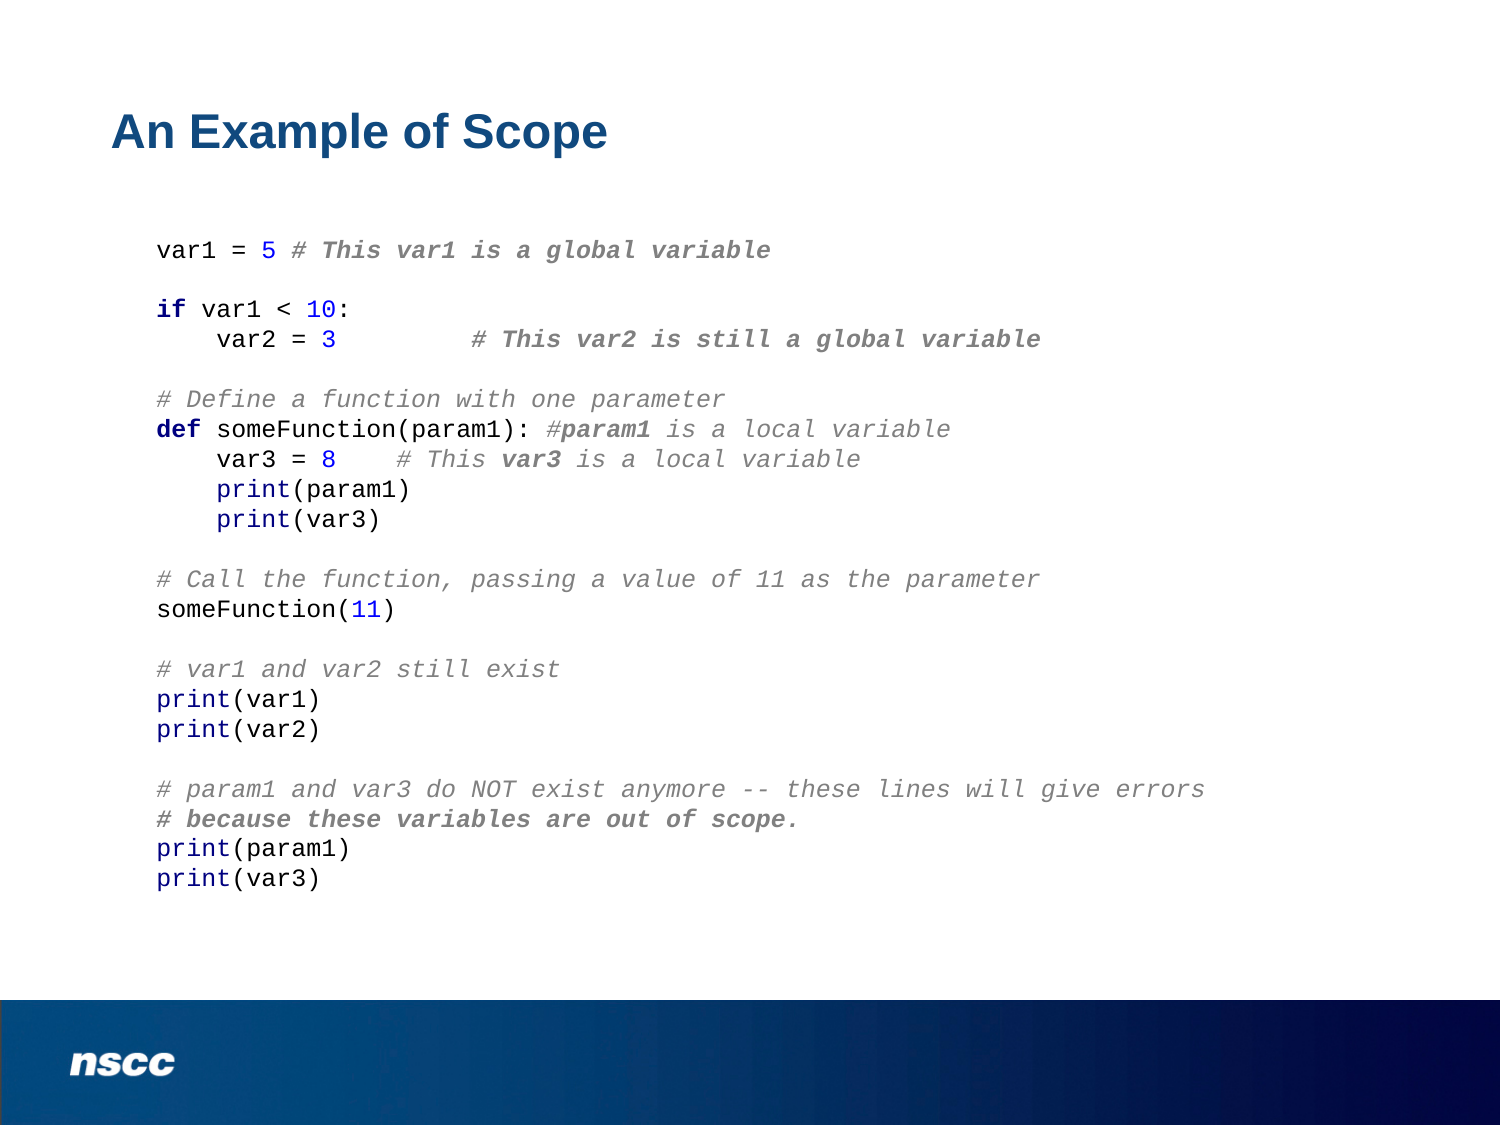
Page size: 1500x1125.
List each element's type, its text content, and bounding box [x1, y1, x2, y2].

picture [0, 1000, 1500, 1125]
list var1 = 5 # This var1 is a global variable if var1 < 10: var2 = 3 # This var2 is still a global variable # Define a function with one parameter def someFunction(param1): #param1 is a local variable var3 = 8 # This var3 is a local variable print(param1) print(var3) # Call the function, passing a value of 11 as the parameter someFunction(11) # var1 and var2 still exist print(var1) print(var2) # param1 and var3 do NOT exist anymore -- these lines will give errors # because these variables are out of scope. print(param1) print(var3) [144, 227, 1341, 898]
title An Example of Scope [95, 92, 1390, 167]
